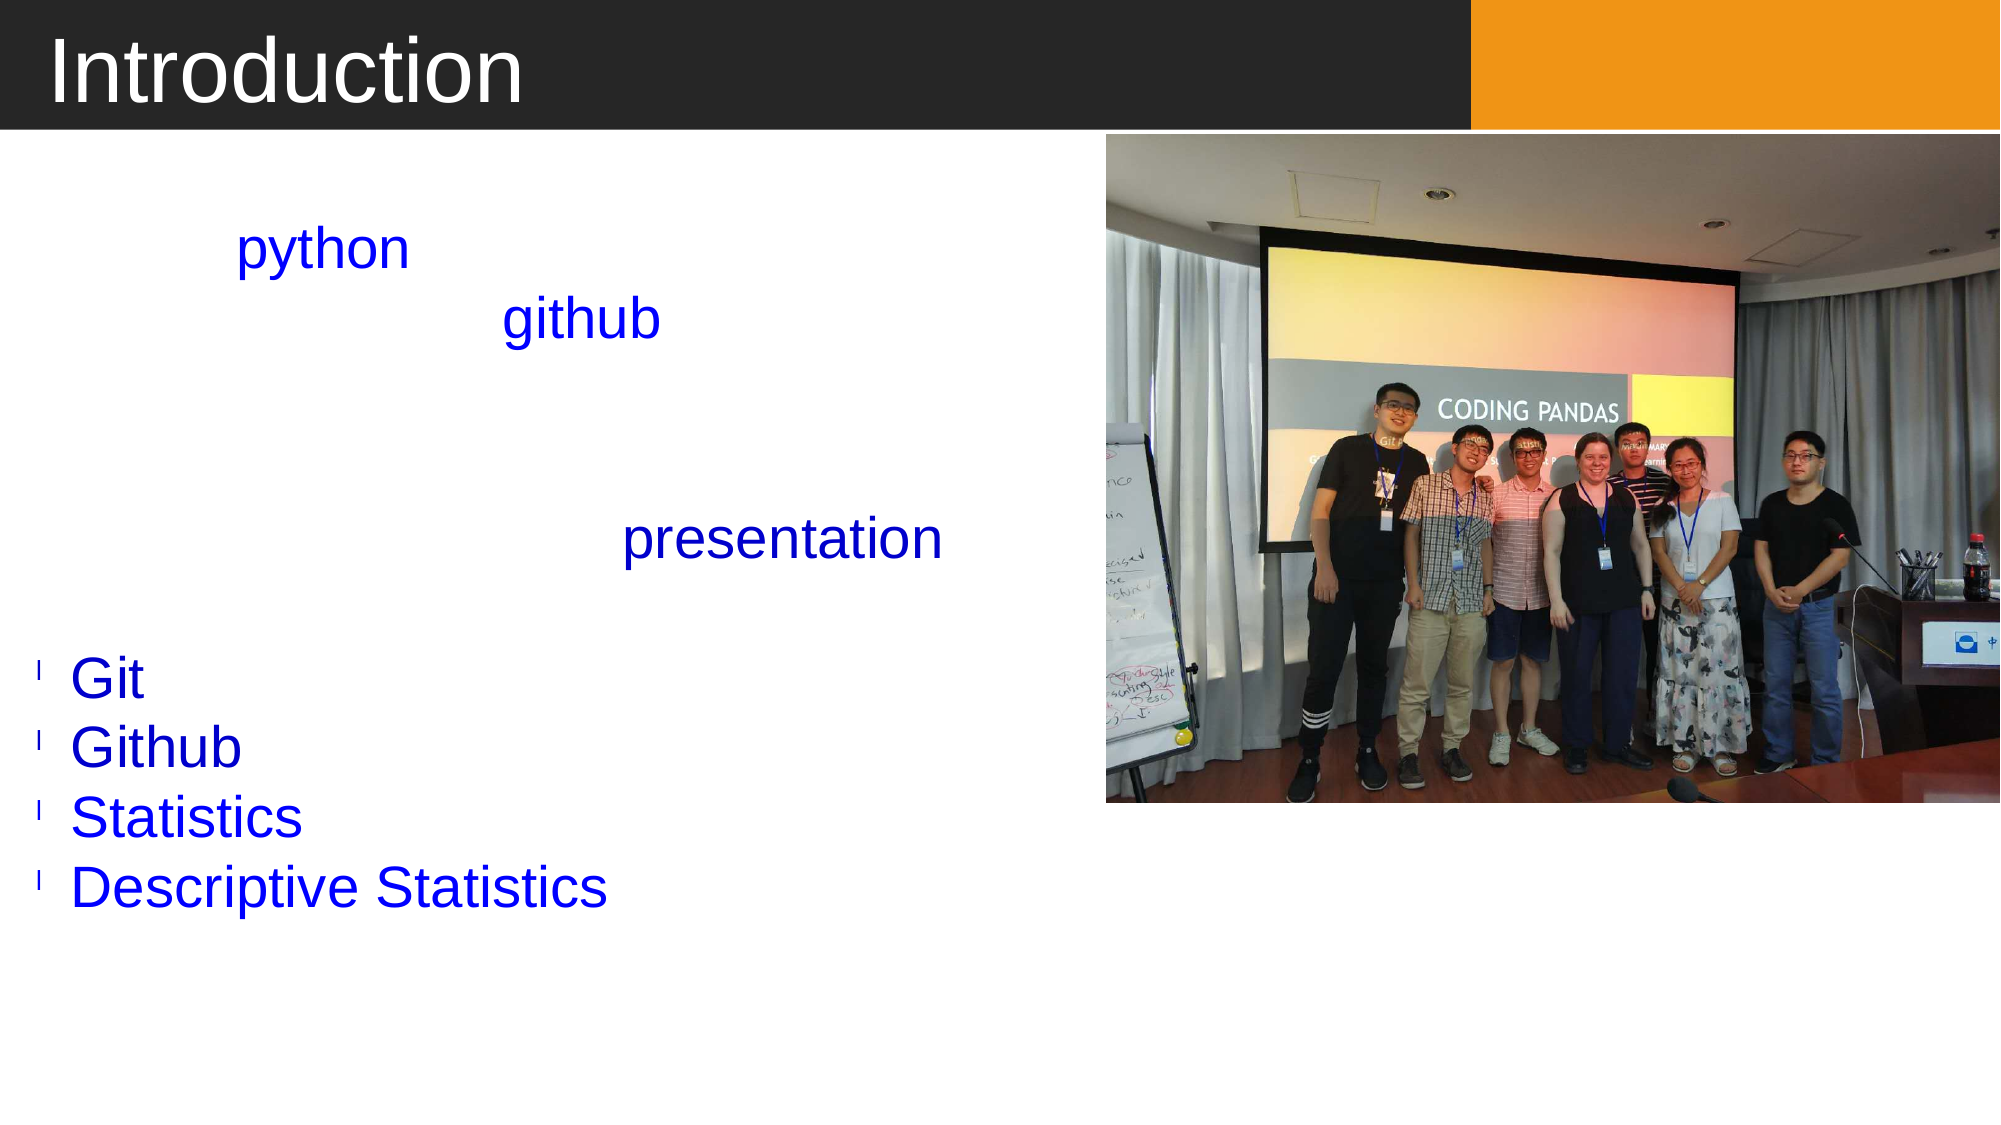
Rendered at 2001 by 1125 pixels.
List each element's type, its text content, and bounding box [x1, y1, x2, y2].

text_box What do Coding Pandas do? Using python do Science data Statistics Sharing through github What are we presenting today? How to make a good presentation (Yuchen Liu) Git (Xiao Chen) Github (Lingling Wang) Statistics (Lang Shao) Descriptive Statistics (Yihan Liu) [0, 129, 1107, 1099]
text_box Introduction [47, 1, 2000, 130]
picture [1106, 134, 2001, 804]
